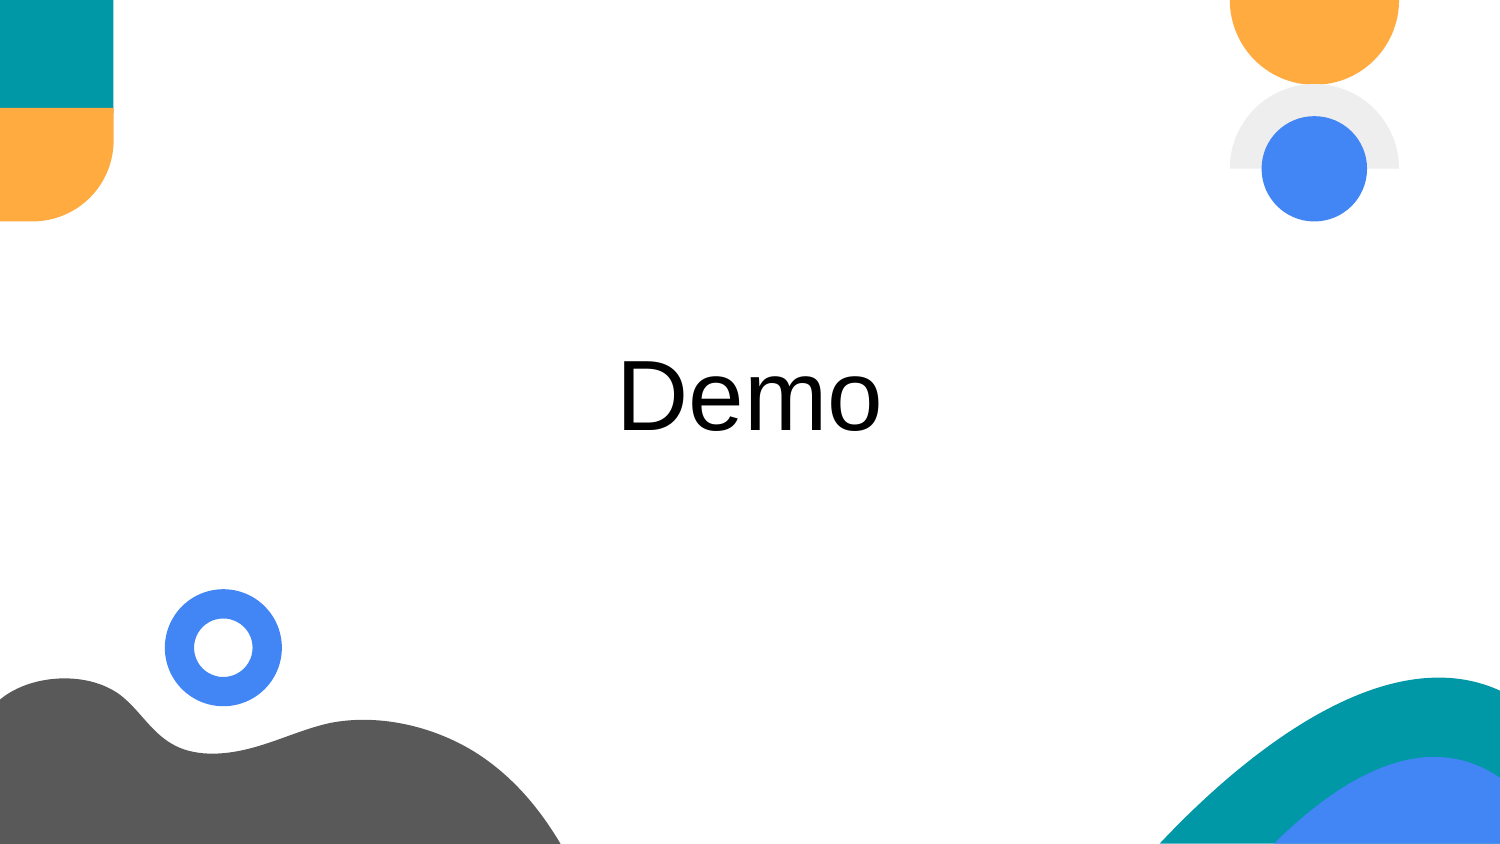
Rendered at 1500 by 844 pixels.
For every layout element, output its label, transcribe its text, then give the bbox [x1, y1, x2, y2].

text_box [164, 589, 282, 707]
title Demo [393, 318, 1107, 466]
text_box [1245, 67, 1384, 238]
